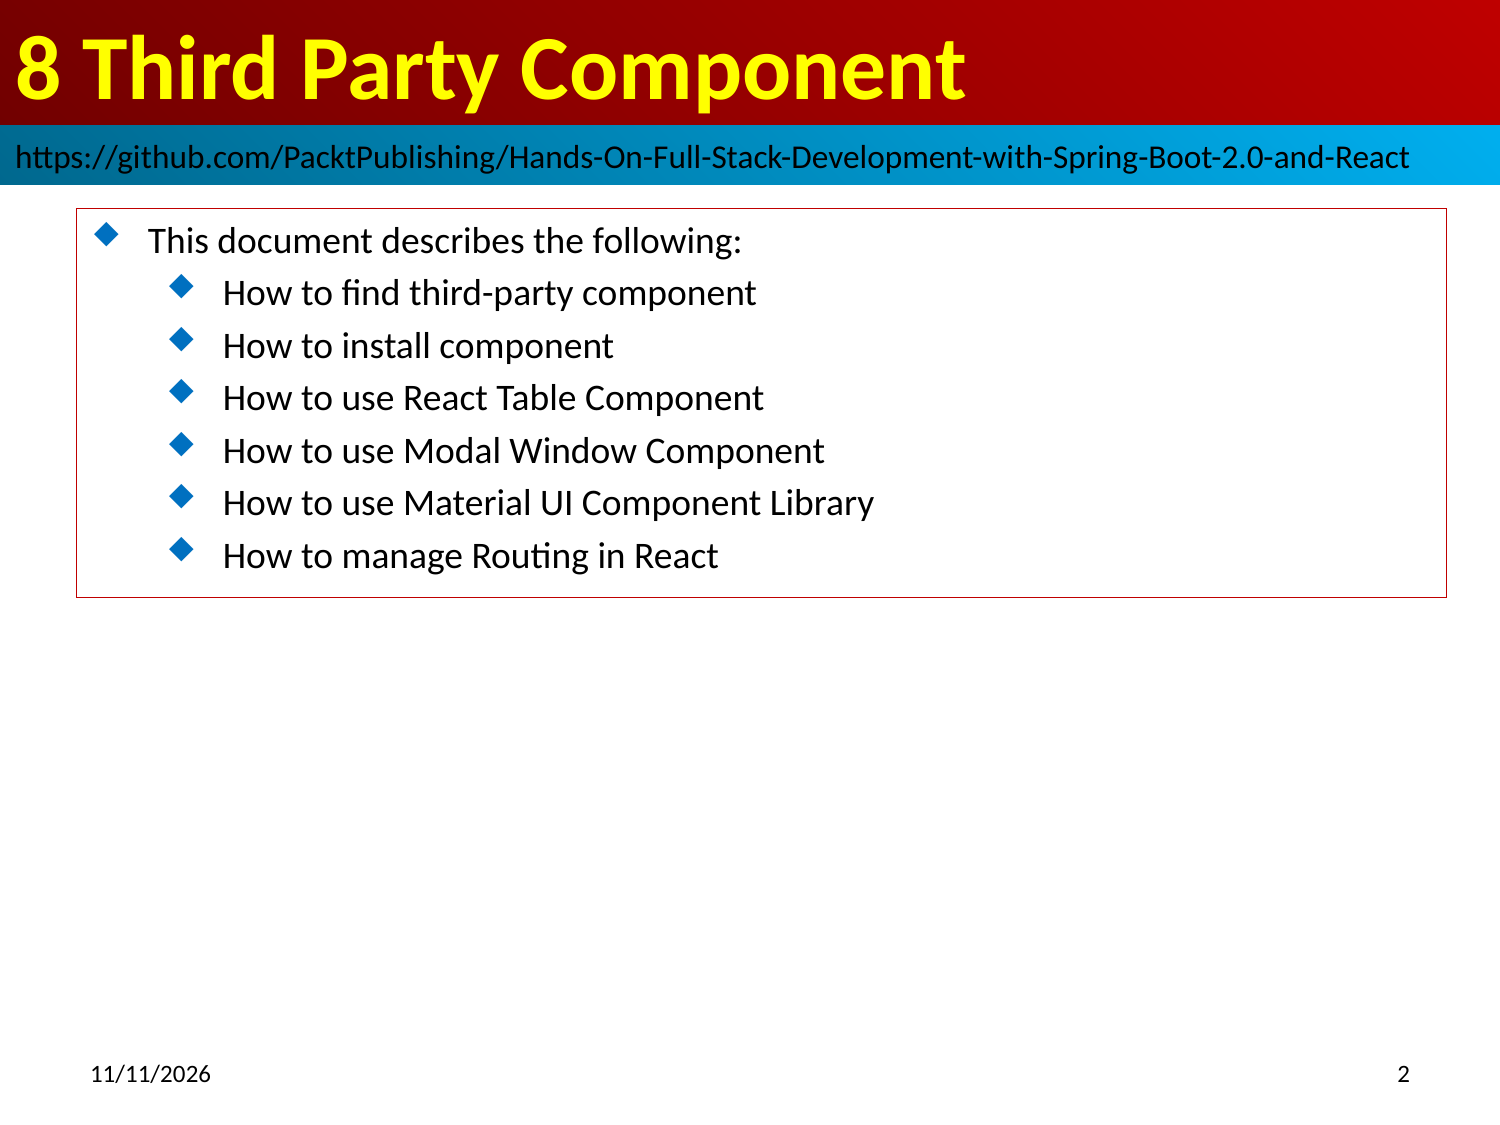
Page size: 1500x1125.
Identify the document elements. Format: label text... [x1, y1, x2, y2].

title 8 Third Party Component [0, 0, 1500, 125]
slide_number 2 [1074, 1042, 1425, 1103]
subtitle This document describes the following: How to find third-party component How to install component How to use React Table Component How to use Modal Window Component How to use Material UI Component Library How to manage Routing in React [76, 208, 1447, 598]
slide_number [75, 1042, 425, 1103]
text_box https://github.com/PacktPublishing/Hands-On-Full-Stack-Development-with-Spring-Boot-2.0-and-React [0, 125, 1500, 185]
